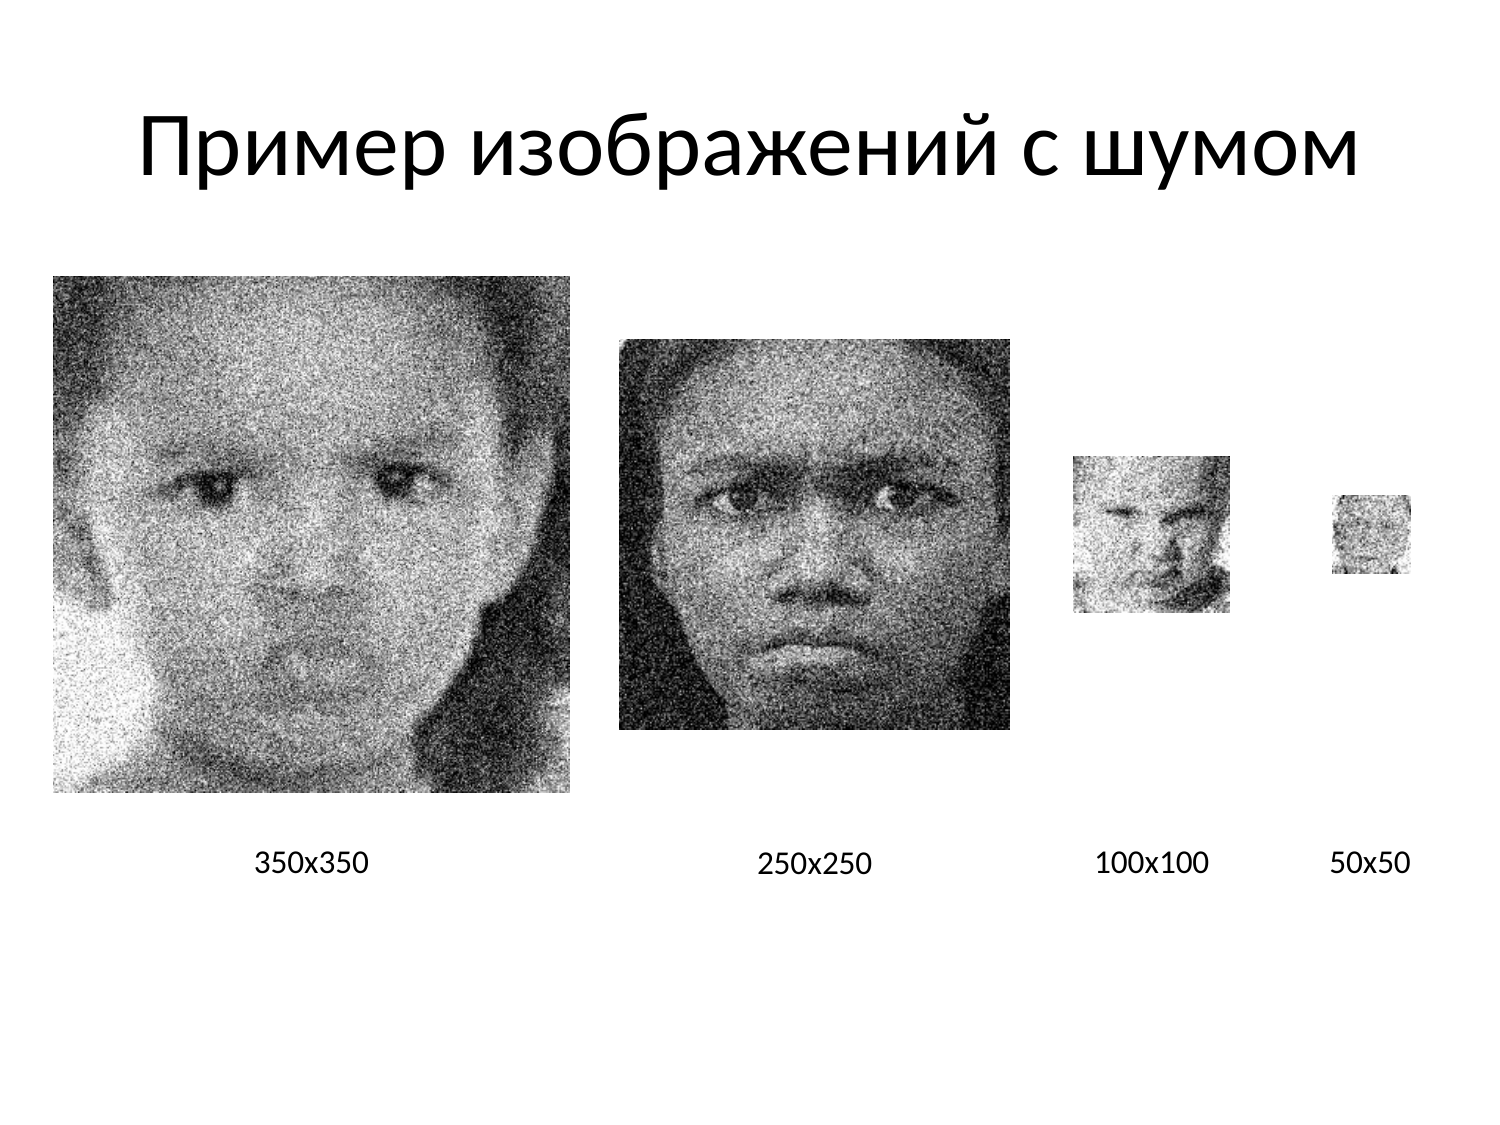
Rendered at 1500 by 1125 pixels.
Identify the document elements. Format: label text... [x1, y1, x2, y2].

text_box 50x50 [1305, 832, 1435, 888]
picture [619, 338, 1011, 731]
text_box 350x350 [53, 832, 570, 888]
title Пример изображений с шумом [75, 45, 1425, 233]
text_box 250x250 [619, 833, 1010, 889]
picture [1332, 495, 1411, 574]
text_box 100x100 [1073, 832, 1230, 888]
picture [1073, 456, 1231, 613]
picture [52, 275, 570, 793]
